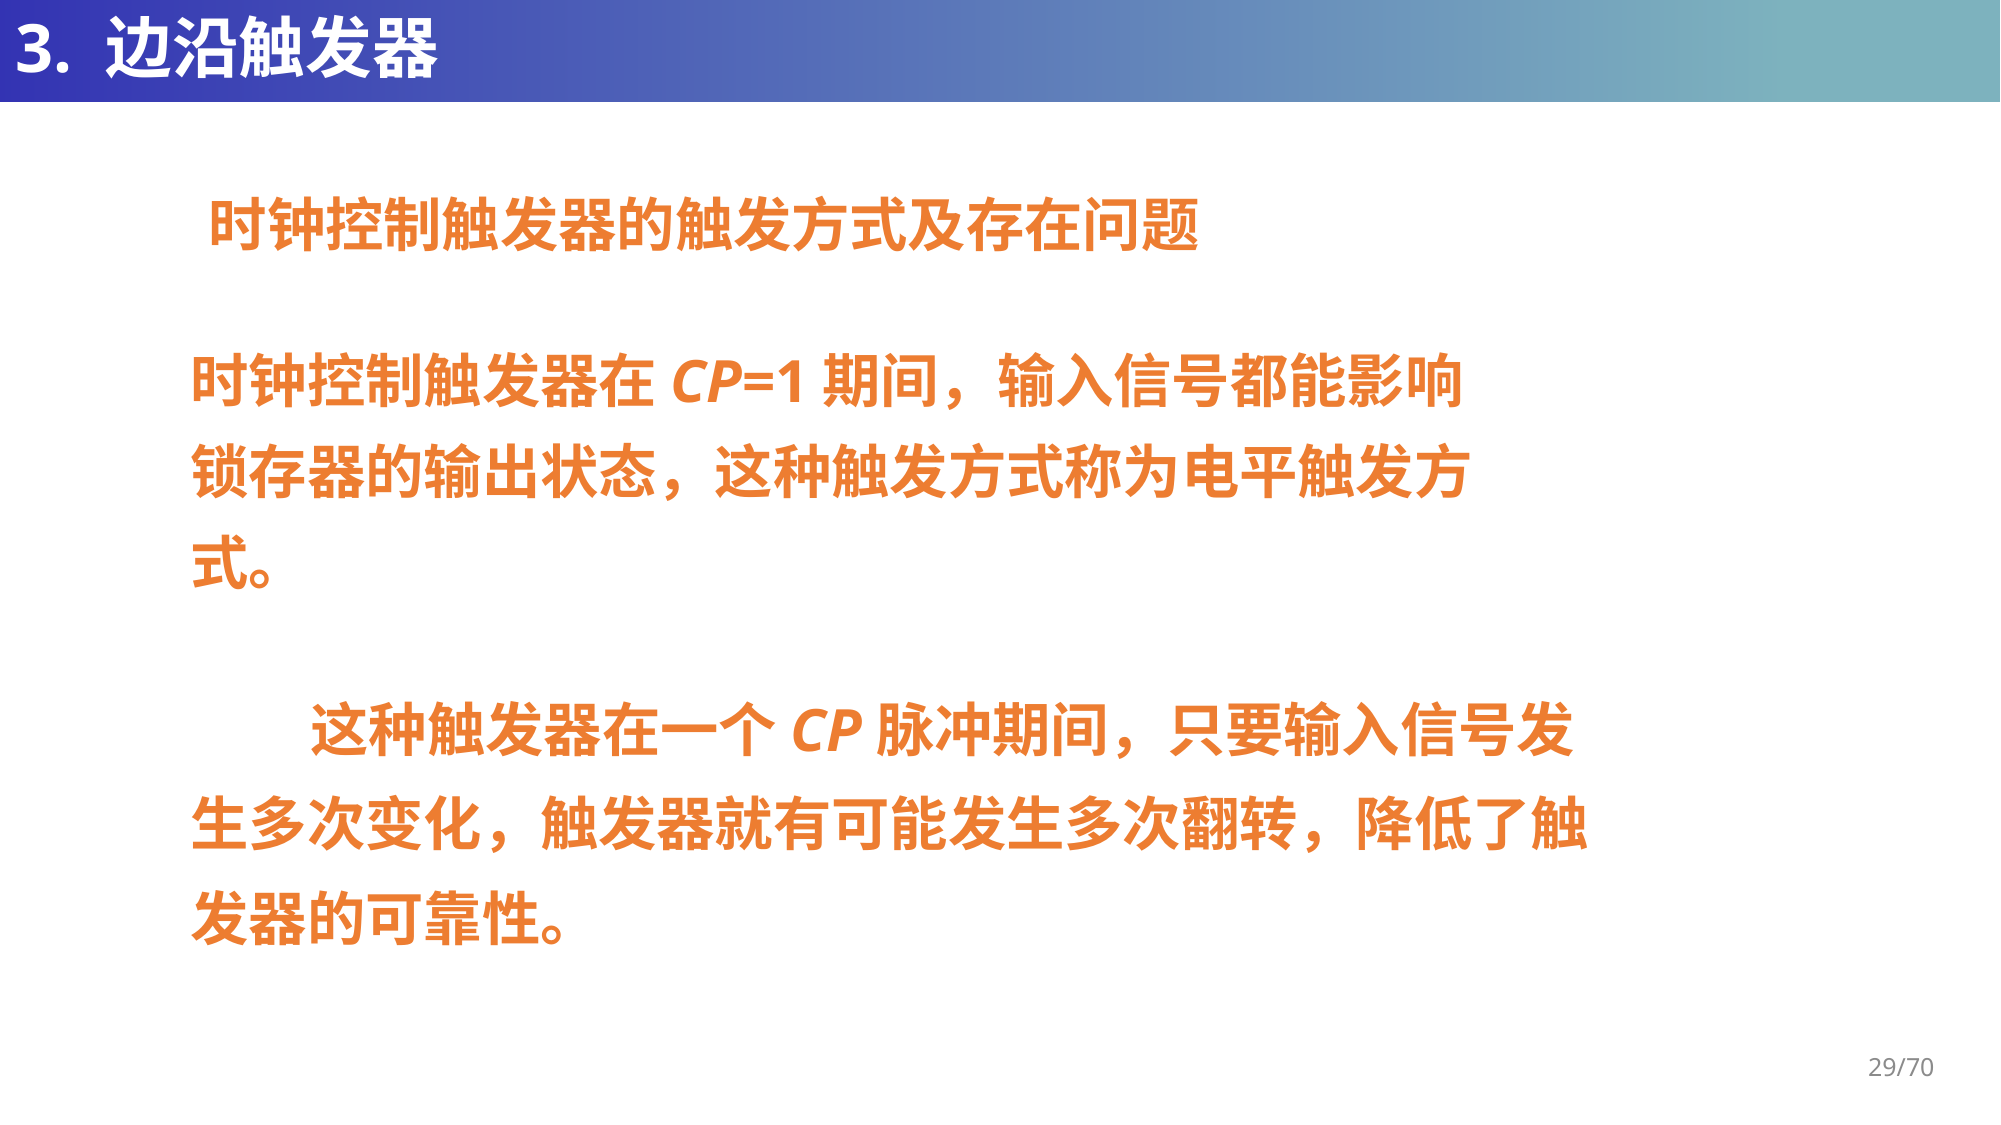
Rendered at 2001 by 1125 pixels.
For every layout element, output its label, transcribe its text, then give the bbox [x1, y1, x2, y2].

text_box 时钟控制触发器在CP=1期间，输入信号都能影响锁存器的输出状态，这种触发方式称为电平触发方式。 [175, 316, 1518, 604]
text_box 时钟控制触发器的触发方式及存在问题 [194, 180, 1215, 266]
text_box 这种触发器在一个CP脉冲期间，只要输入信号发生多次变化，触发器就有可能发生多次翻转，降低了触发器的可靠性。 [175, 661, 1606, 960]
slide_number 29/70 [1797, 1038, 1950, 1099]
title 3. 边沿触发器 [0, 0, 2000, 102]
